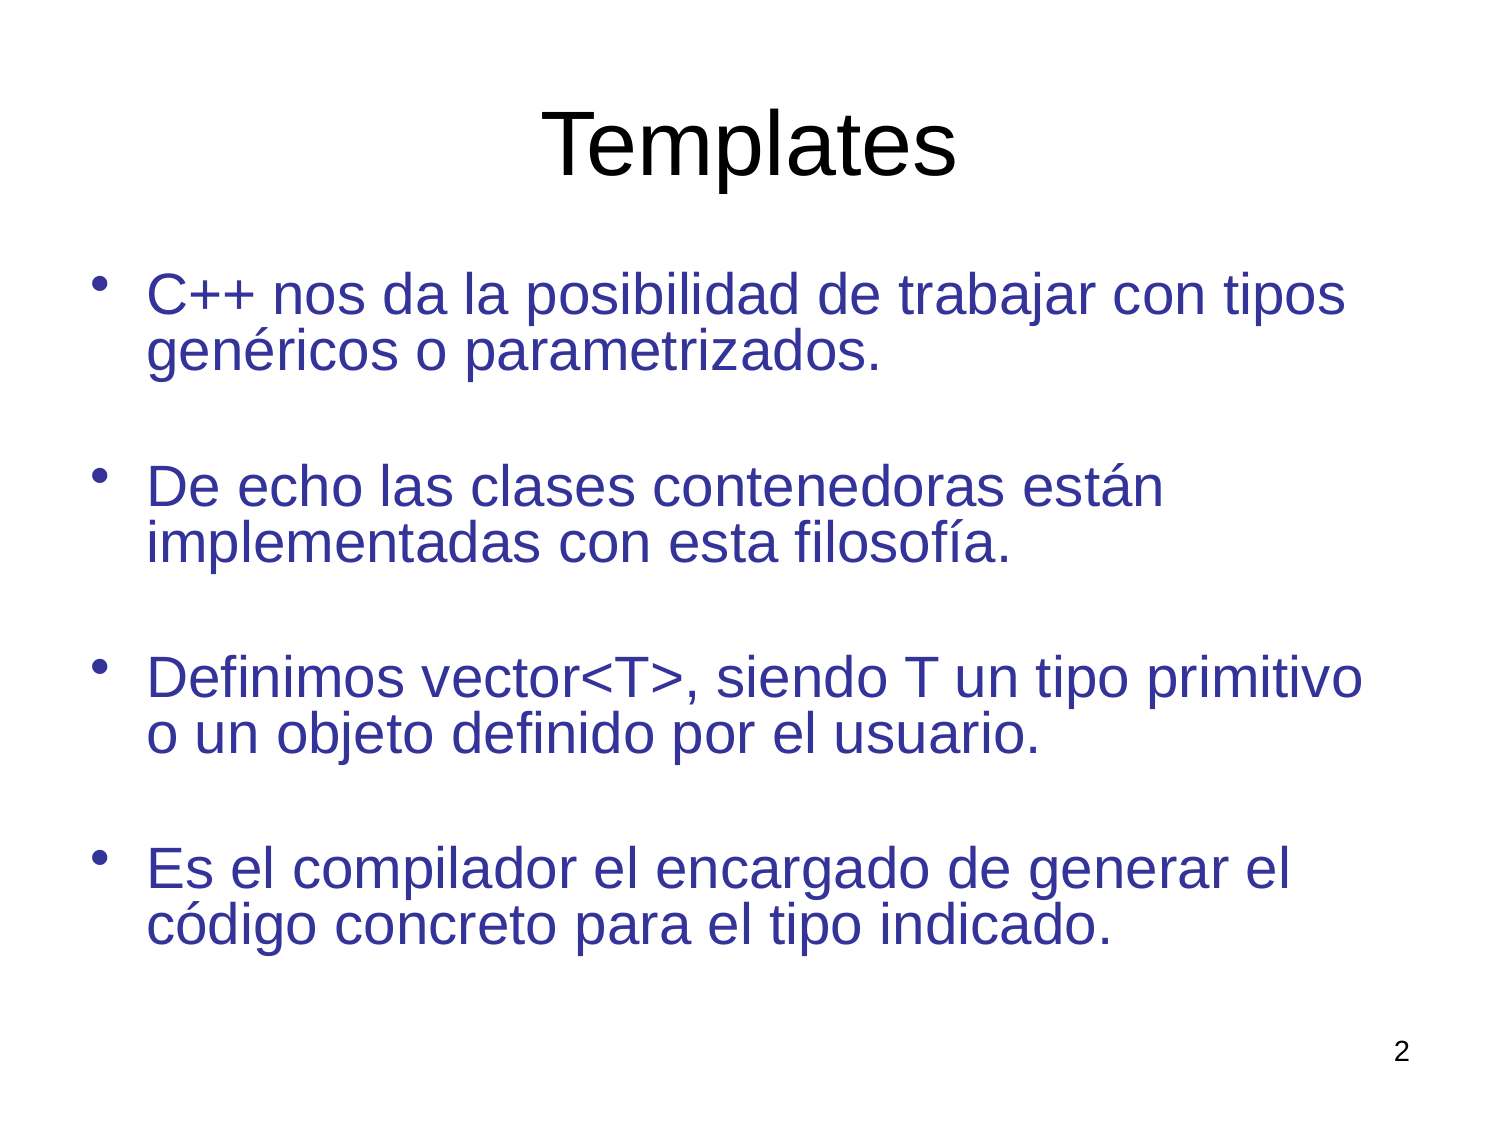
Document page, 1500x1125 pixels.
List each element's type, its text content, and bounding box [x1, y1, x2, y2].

slide_number 2 [1074, 1024, 1426, 1103]
title Templates [74, 44, 1426, 233]
list C++ nos da la posibilidad de trabajar con tipos genéricos o parametrizados. De echo las clases contenedoras están implementadas con esta filosofía. Definimos vector<T>, siendo T un tipo primitivo o un objeto definido por el usuario. Es el compilador el encargado de generar el código concreto para el tipo indicado. [74, 262, 1426, 1006]
